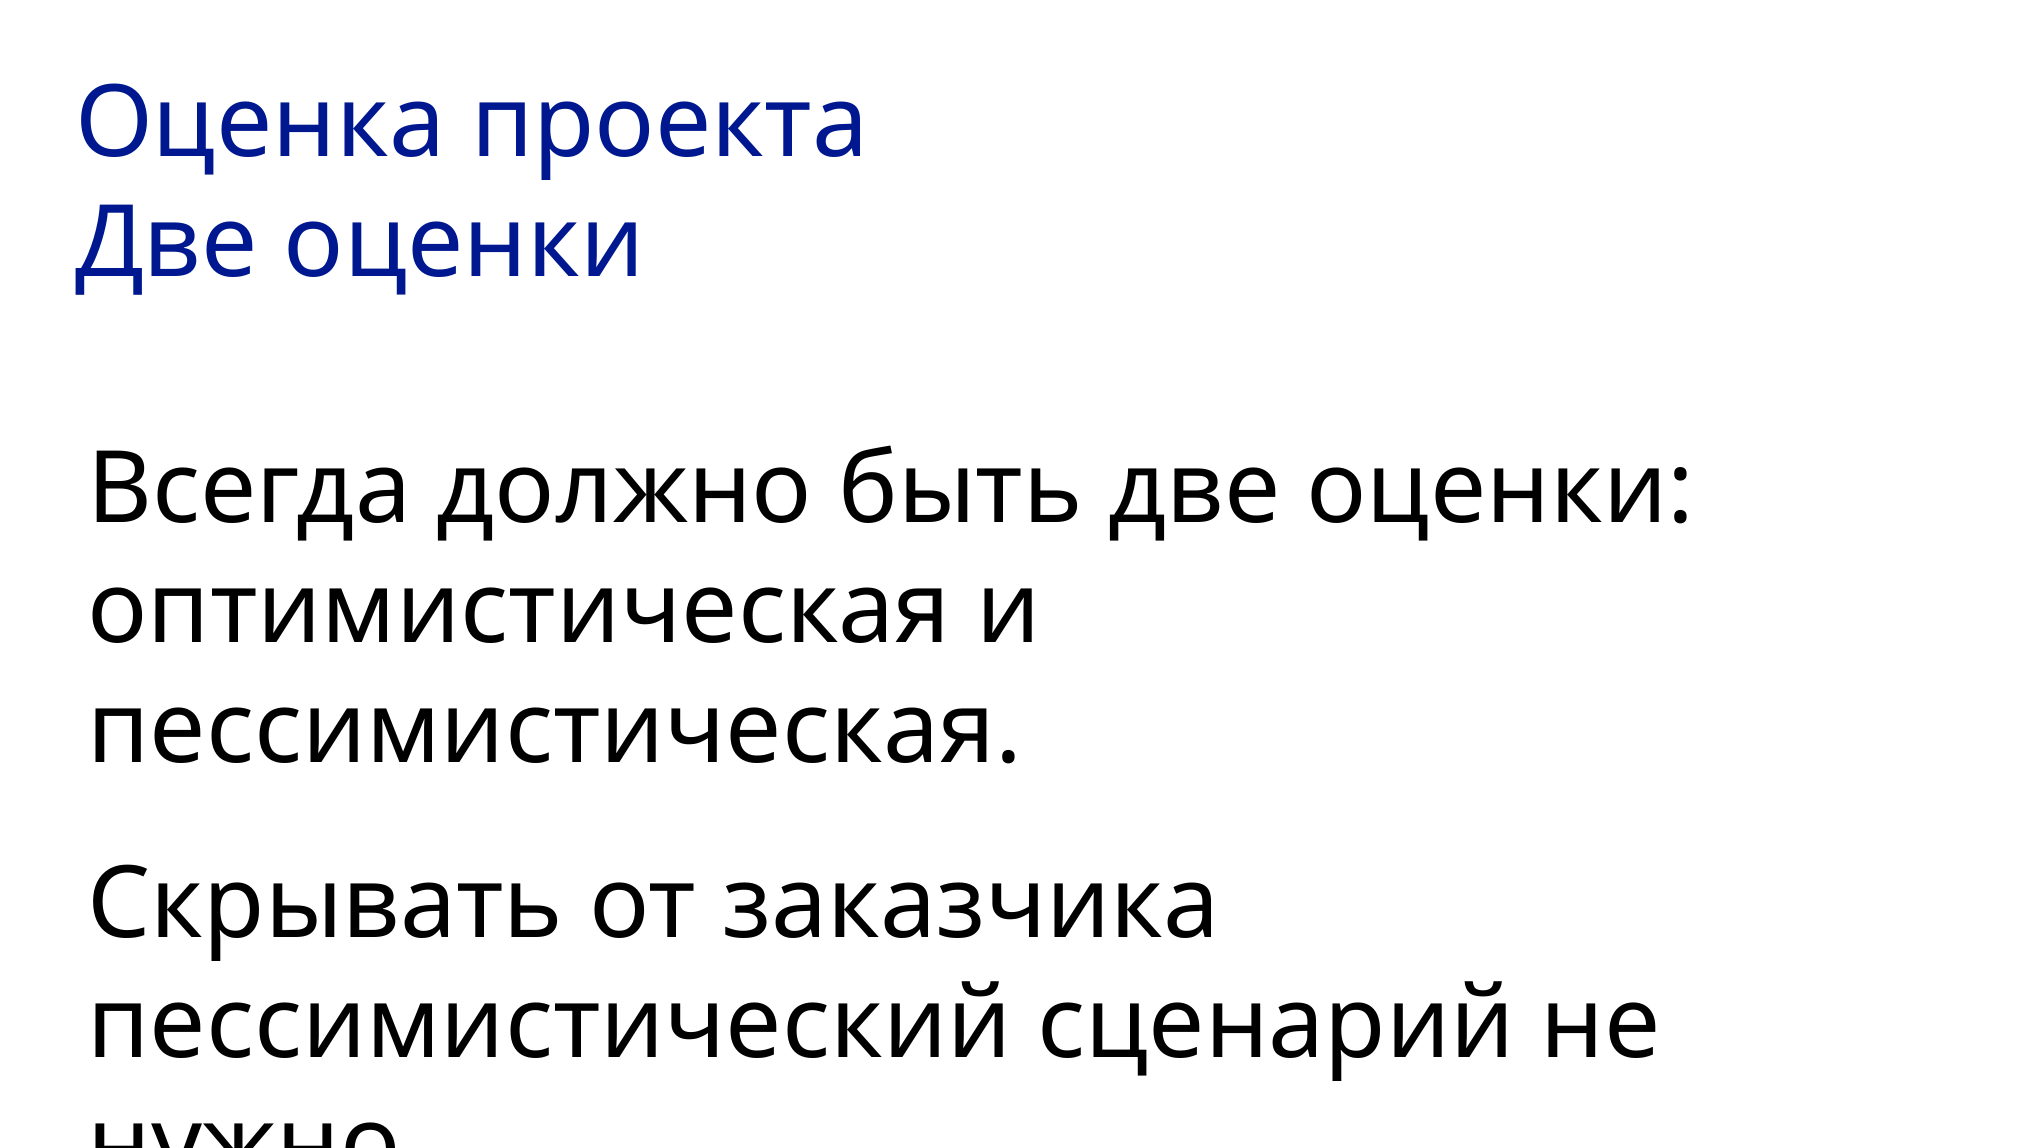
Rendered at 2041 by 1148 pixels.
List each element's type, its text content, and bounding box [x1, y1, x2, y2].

title Оценка проекта Две оценки [45, 48, 1996, 199]
list Всегда должно быть две оценки: оптимистическая и пессимистическая. Скрывать от заказчика пессимистический сценарий не нужно. [57, 398, 1933, 1099]
